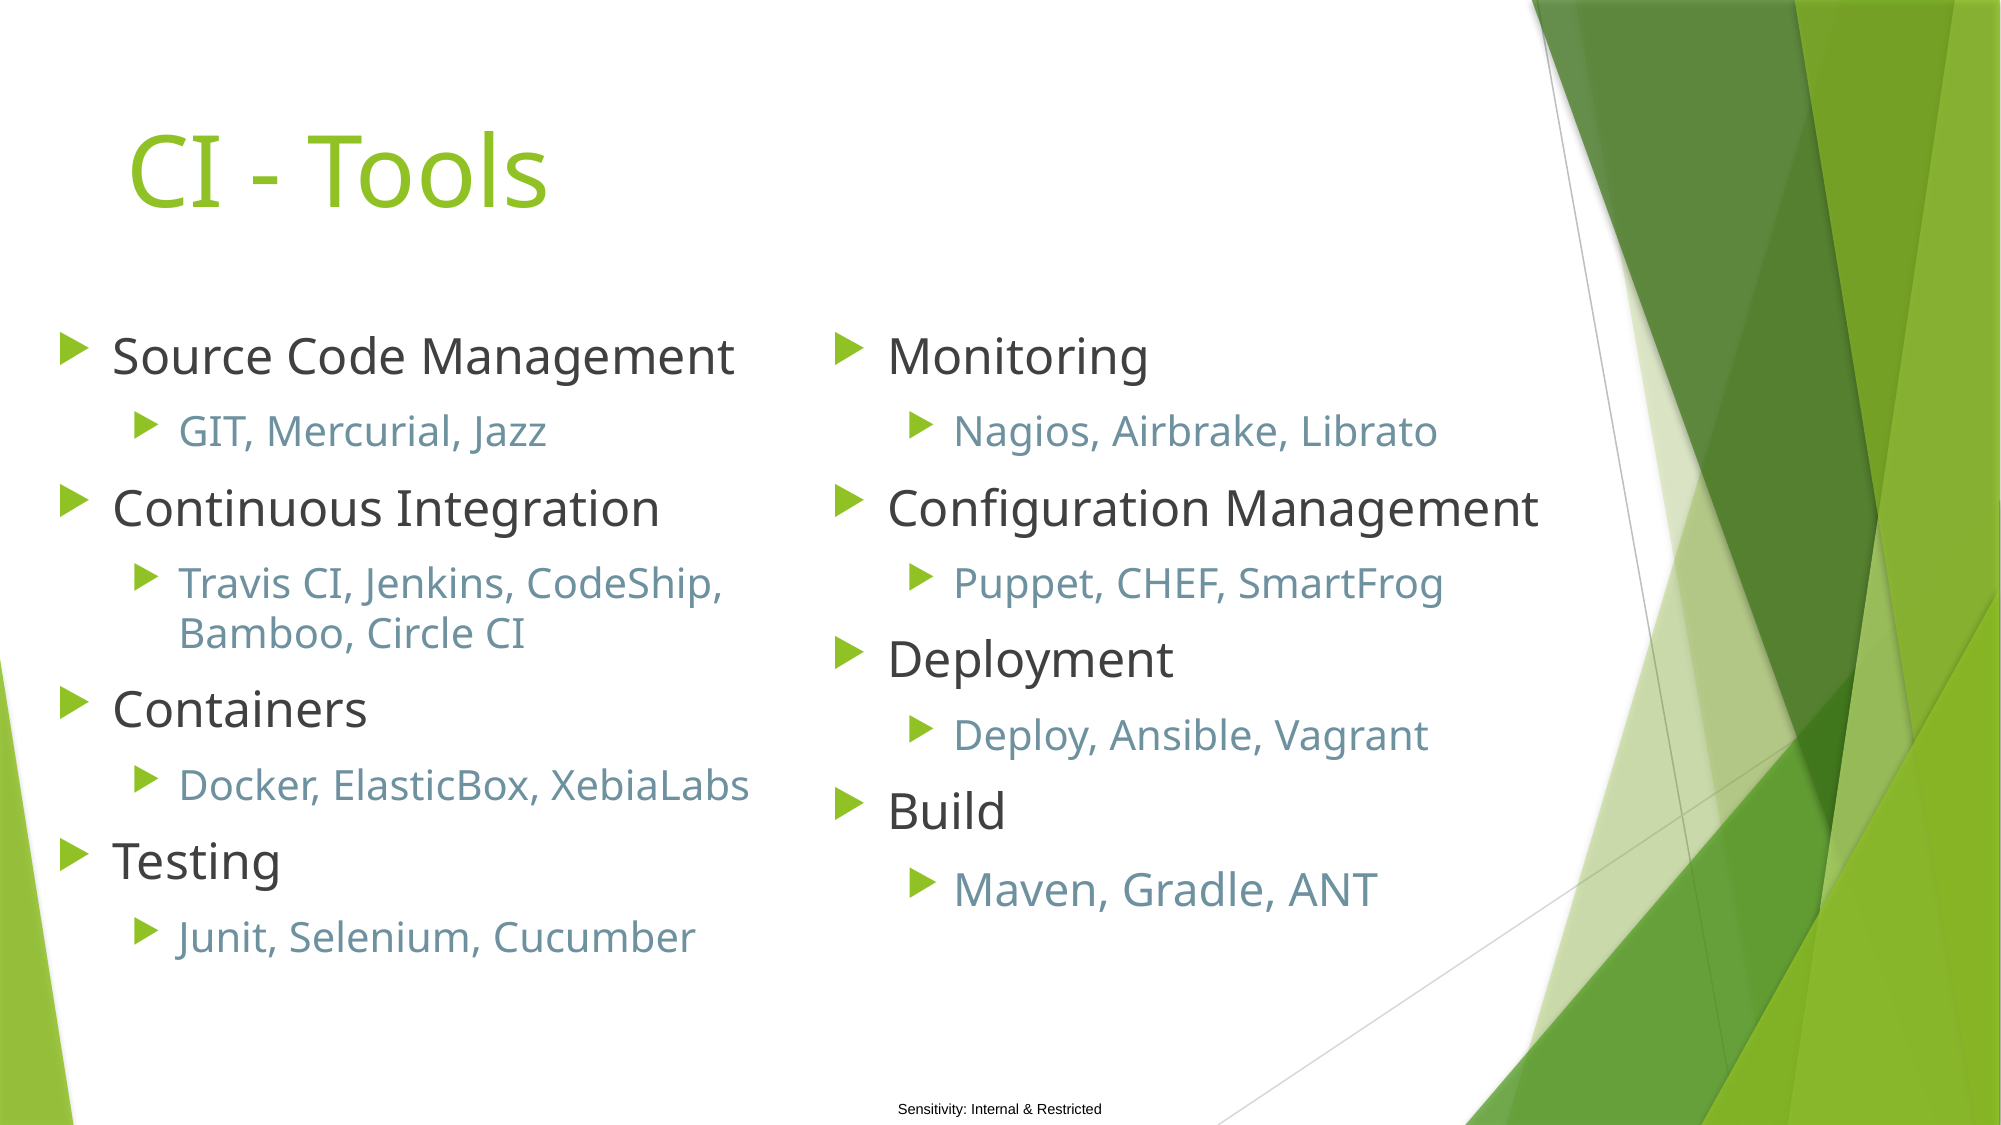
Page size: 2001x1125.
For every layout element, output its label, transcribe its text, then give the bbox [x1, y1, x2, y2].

title CI - Tools [111, 99, 1522, 316]
list Source Code Management GIT, Mercurial, Jazz Continuous Integration Travis CI, Jenkins, CodeShip, Bamboo, Circle CI Containers Docker, ElasticBox, XebiaLabs Testing Junit, Selenium, Cucumber [41, 316, 816, 991]
list Monitoring Nagios, Airbrake, Librato Configuration Management Puppet, CHEF, SmartFrog Deployment Deploy, Ansible, Vagrant Build Maven, Gradle, ANT [816, 316, 1575, 991]
